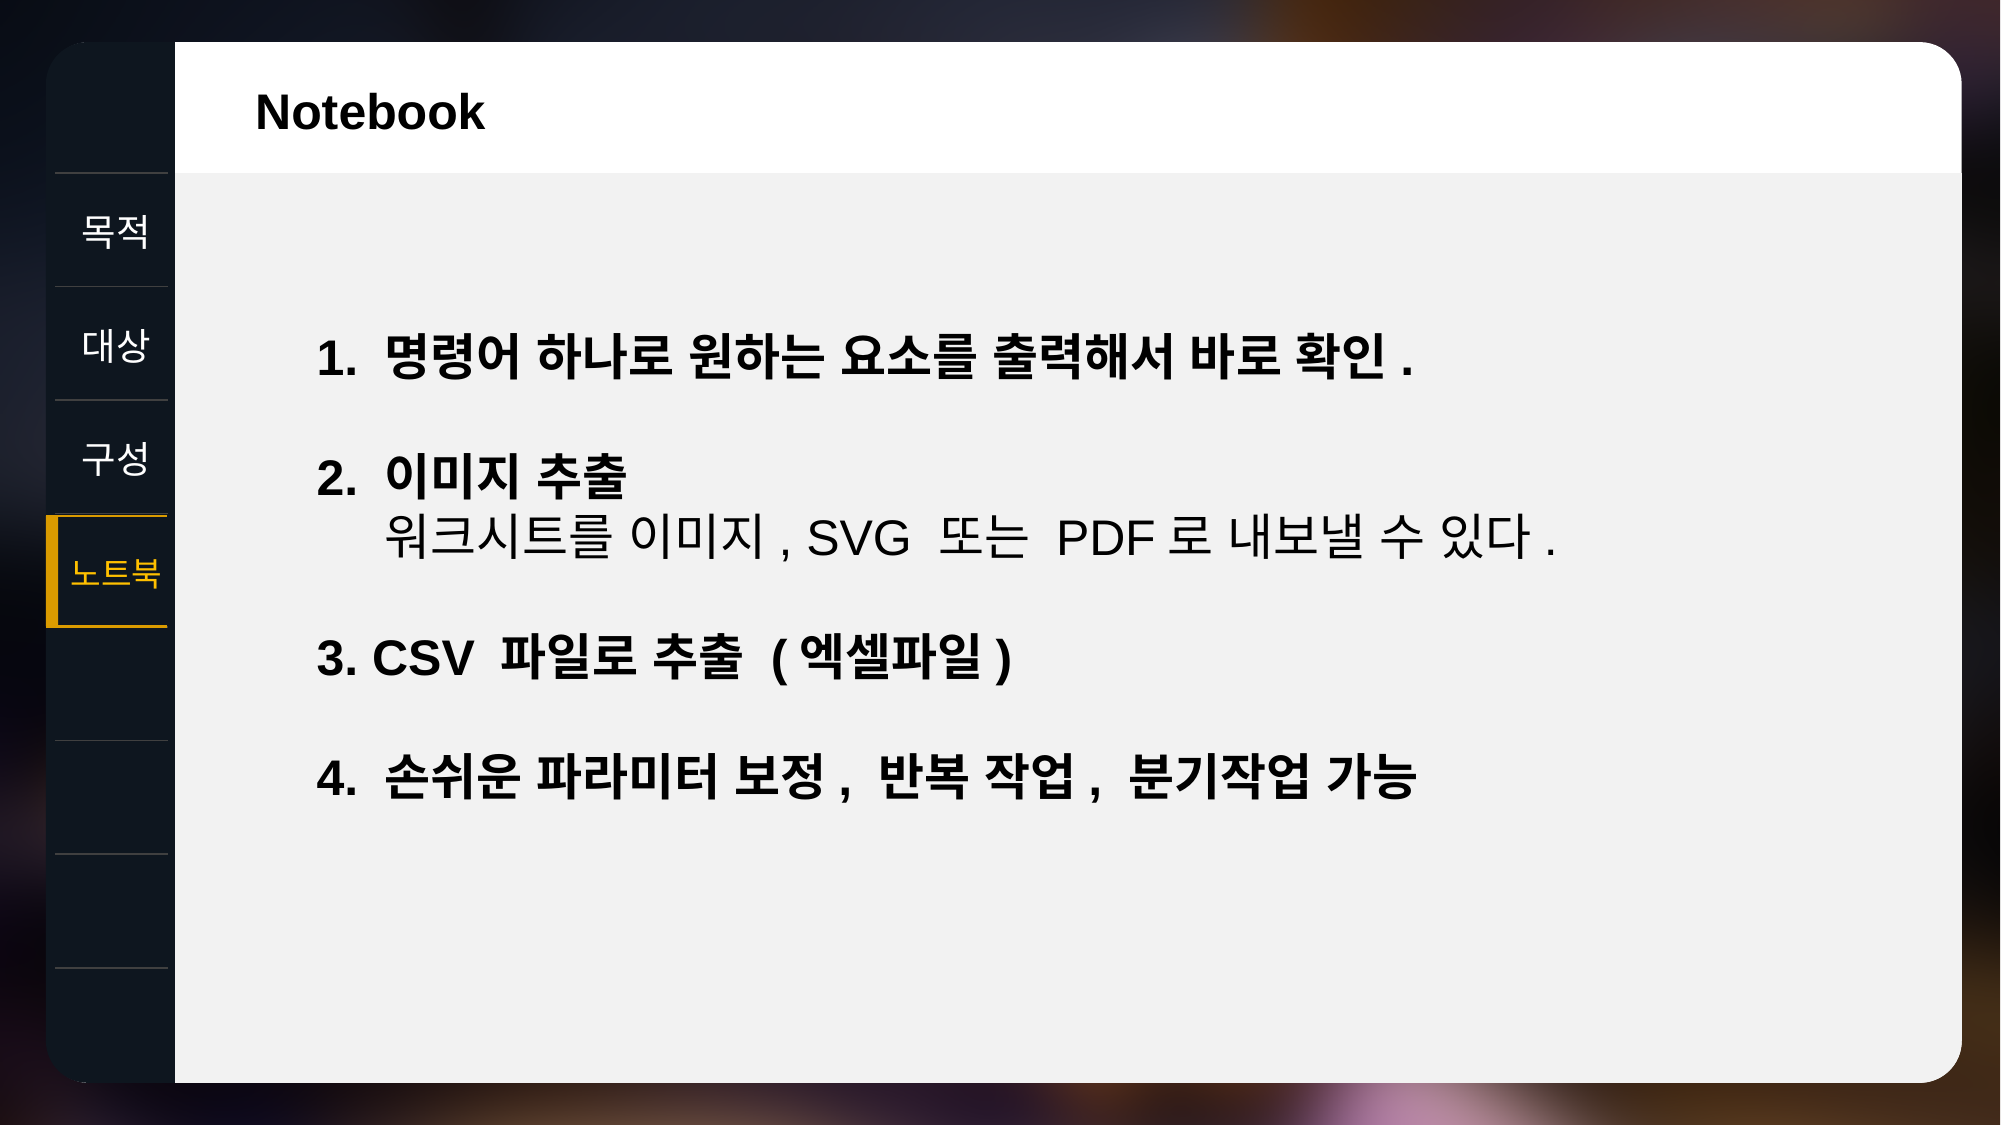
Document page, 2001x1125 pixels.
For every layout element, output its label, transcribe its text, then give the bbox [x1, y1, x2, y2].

text_box 구성 [67, 428, 166, 489]
text_box 대상 [67, 315, 166, 375]
text_box 노트북 [167, 545, 178, 601]
text_box 1. 명령어 하나로 원하는 요소를 출력해서 바로 확인. 2. 이미지 추출 워크시트를 이미지, SVG 또는 PDF로 내보낼 수 있다. 3. CSV 파일로 추출 (엑셀파일) 4. 손쉬운 파라미터 보정, 반복 작업, 분기작업 가능 [301, 318, 1608, 903]
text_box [45, 515, 167, 627]
picture [0, 0, 2001, 1125]
text_box Notebook [240, 71, 501, 147]
text_box 목적 [67, 201, 166, 262]
